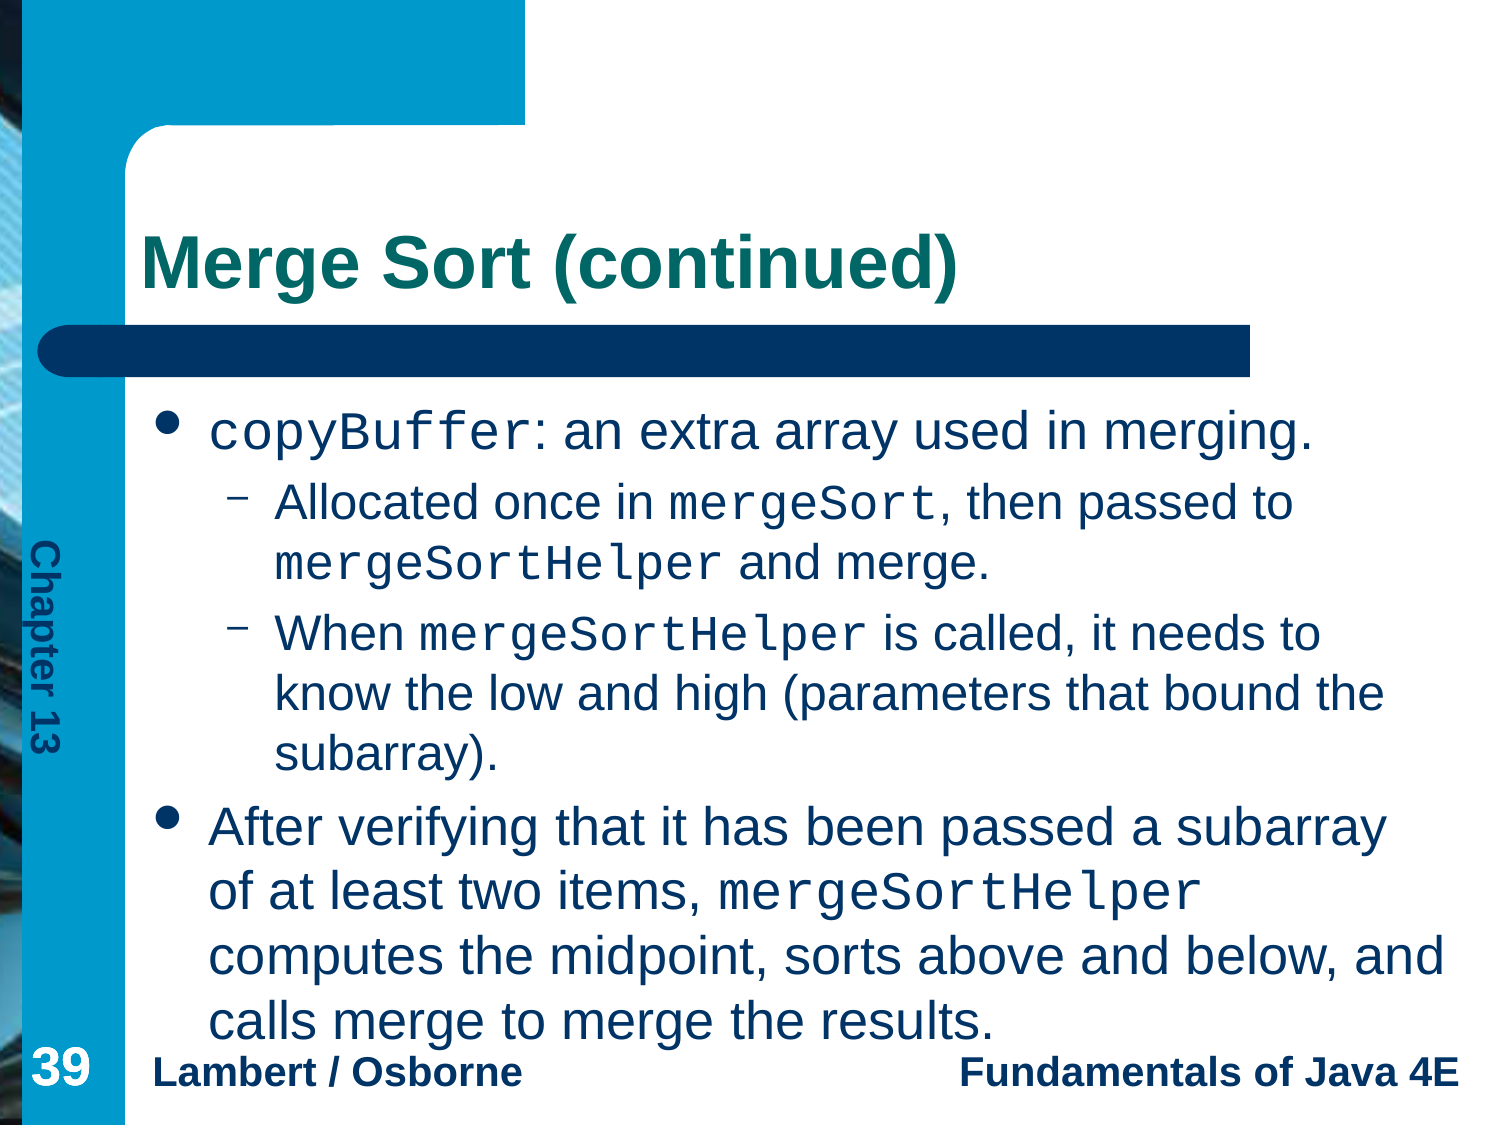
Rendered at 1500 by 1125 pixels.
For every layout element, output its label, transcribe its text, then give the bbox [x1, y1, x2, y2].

list copyBuffer: an extra array used in merging. Allocated once in mergeSort, then passed to mergeSortHelper and merge. When mergeSortHelper is called, it needs to know the low and high (parameters that bound the subarray). After verifying that it has been passed a subarray of at least two items, mergeSortHelper computes the midpoint, sorts above and below, and calls merge to merge the results. [137, 387, 1463, 999]
text_box 39 [13, 1023, 111, 1105]
picture [0, 0, 22, 1125]
title Merge Sort (continued) [124, 124, 1426, 313]
